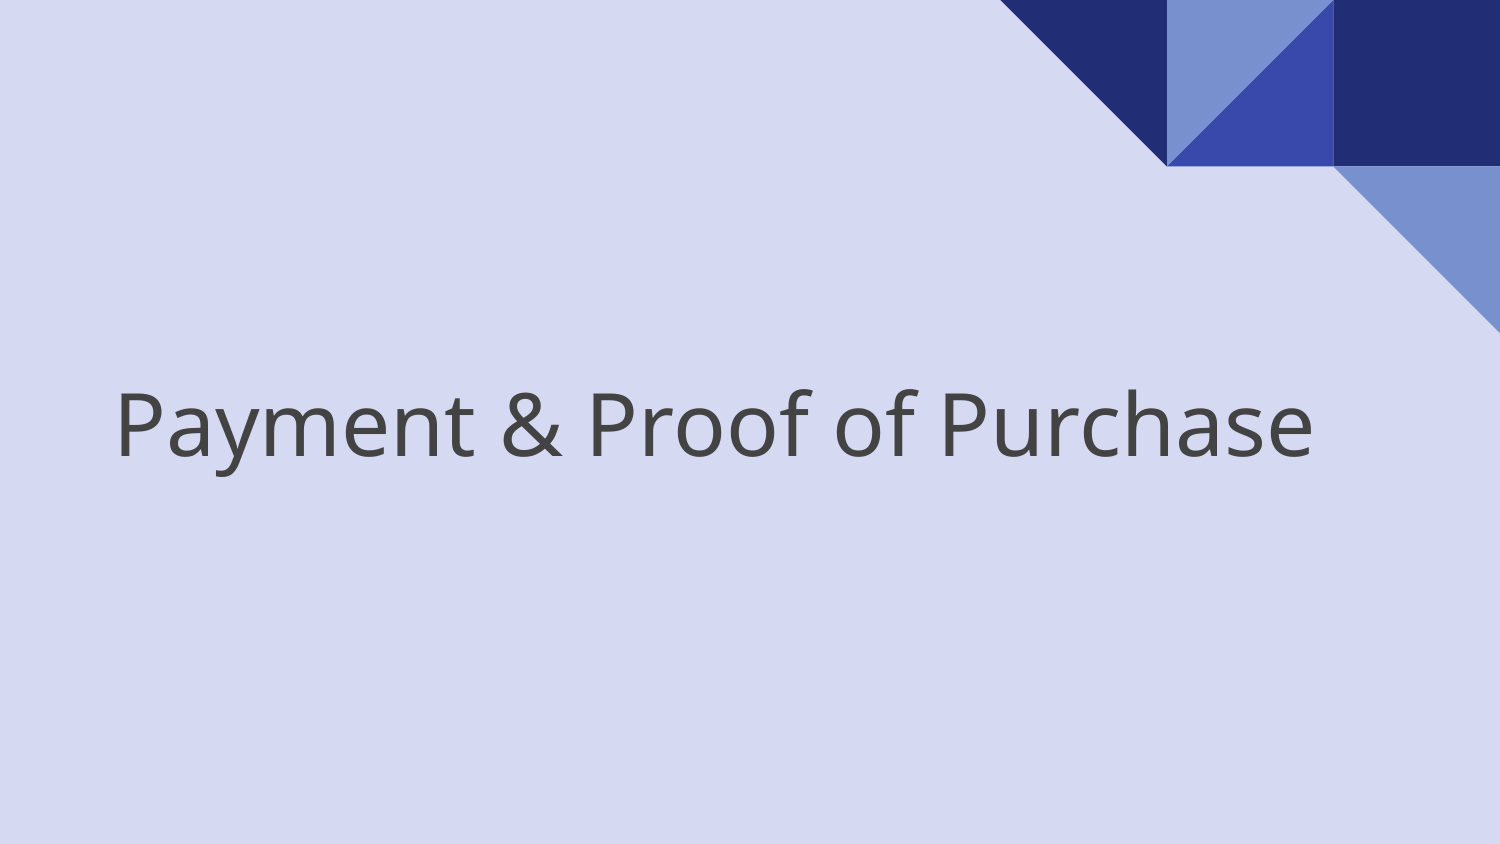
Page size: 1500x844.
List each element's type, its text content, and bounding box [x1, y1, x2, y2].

title Payment & Proof of Purchase [98, 353, 1447, 491]
